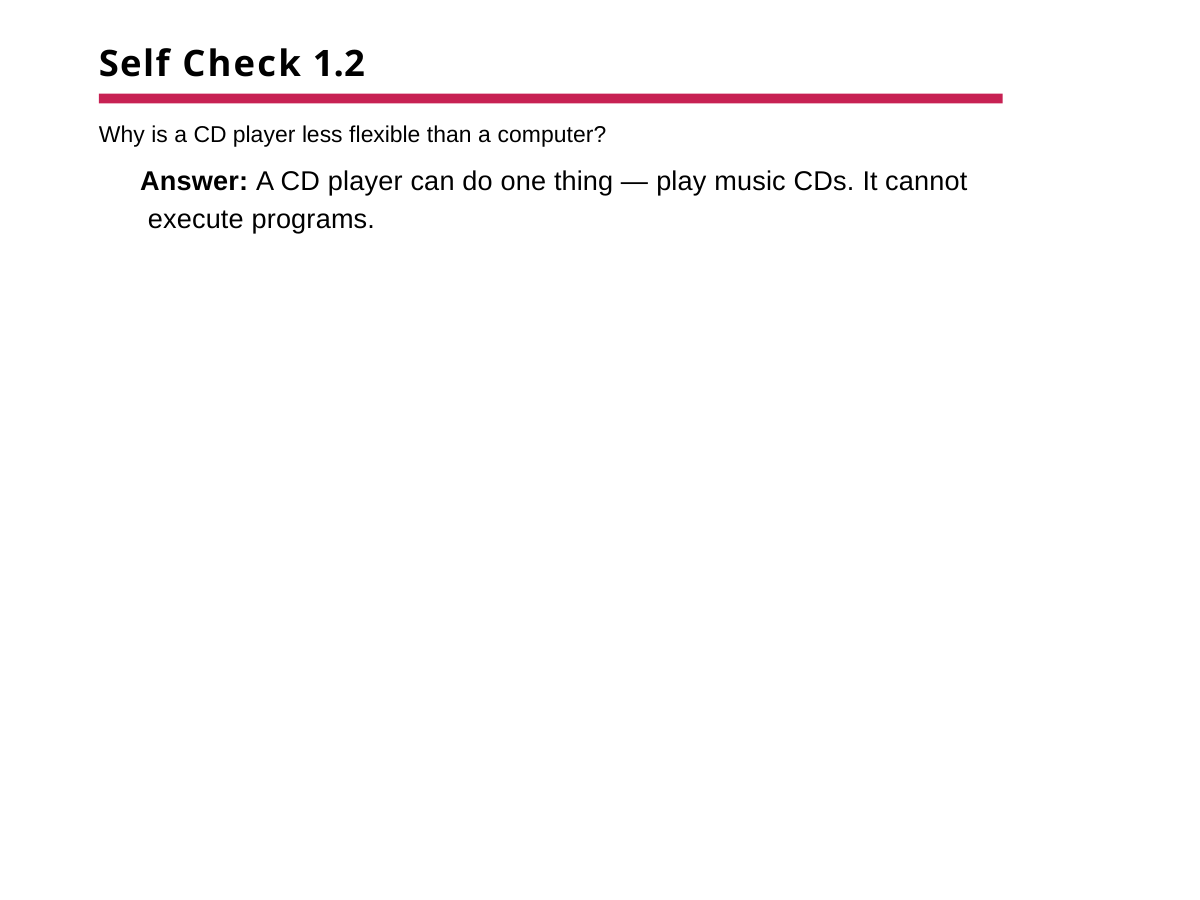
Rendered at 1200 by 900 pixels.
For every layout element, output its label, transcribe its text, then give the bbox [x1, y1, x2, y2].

title Self Check 1.2 [96, 40, 1104, 191]
text_box Why is a CD player less flexible than a computer? Answer: A CD player can do one thing — play music CDs. It cannot execute programs. [96, 119, 974, 234]
